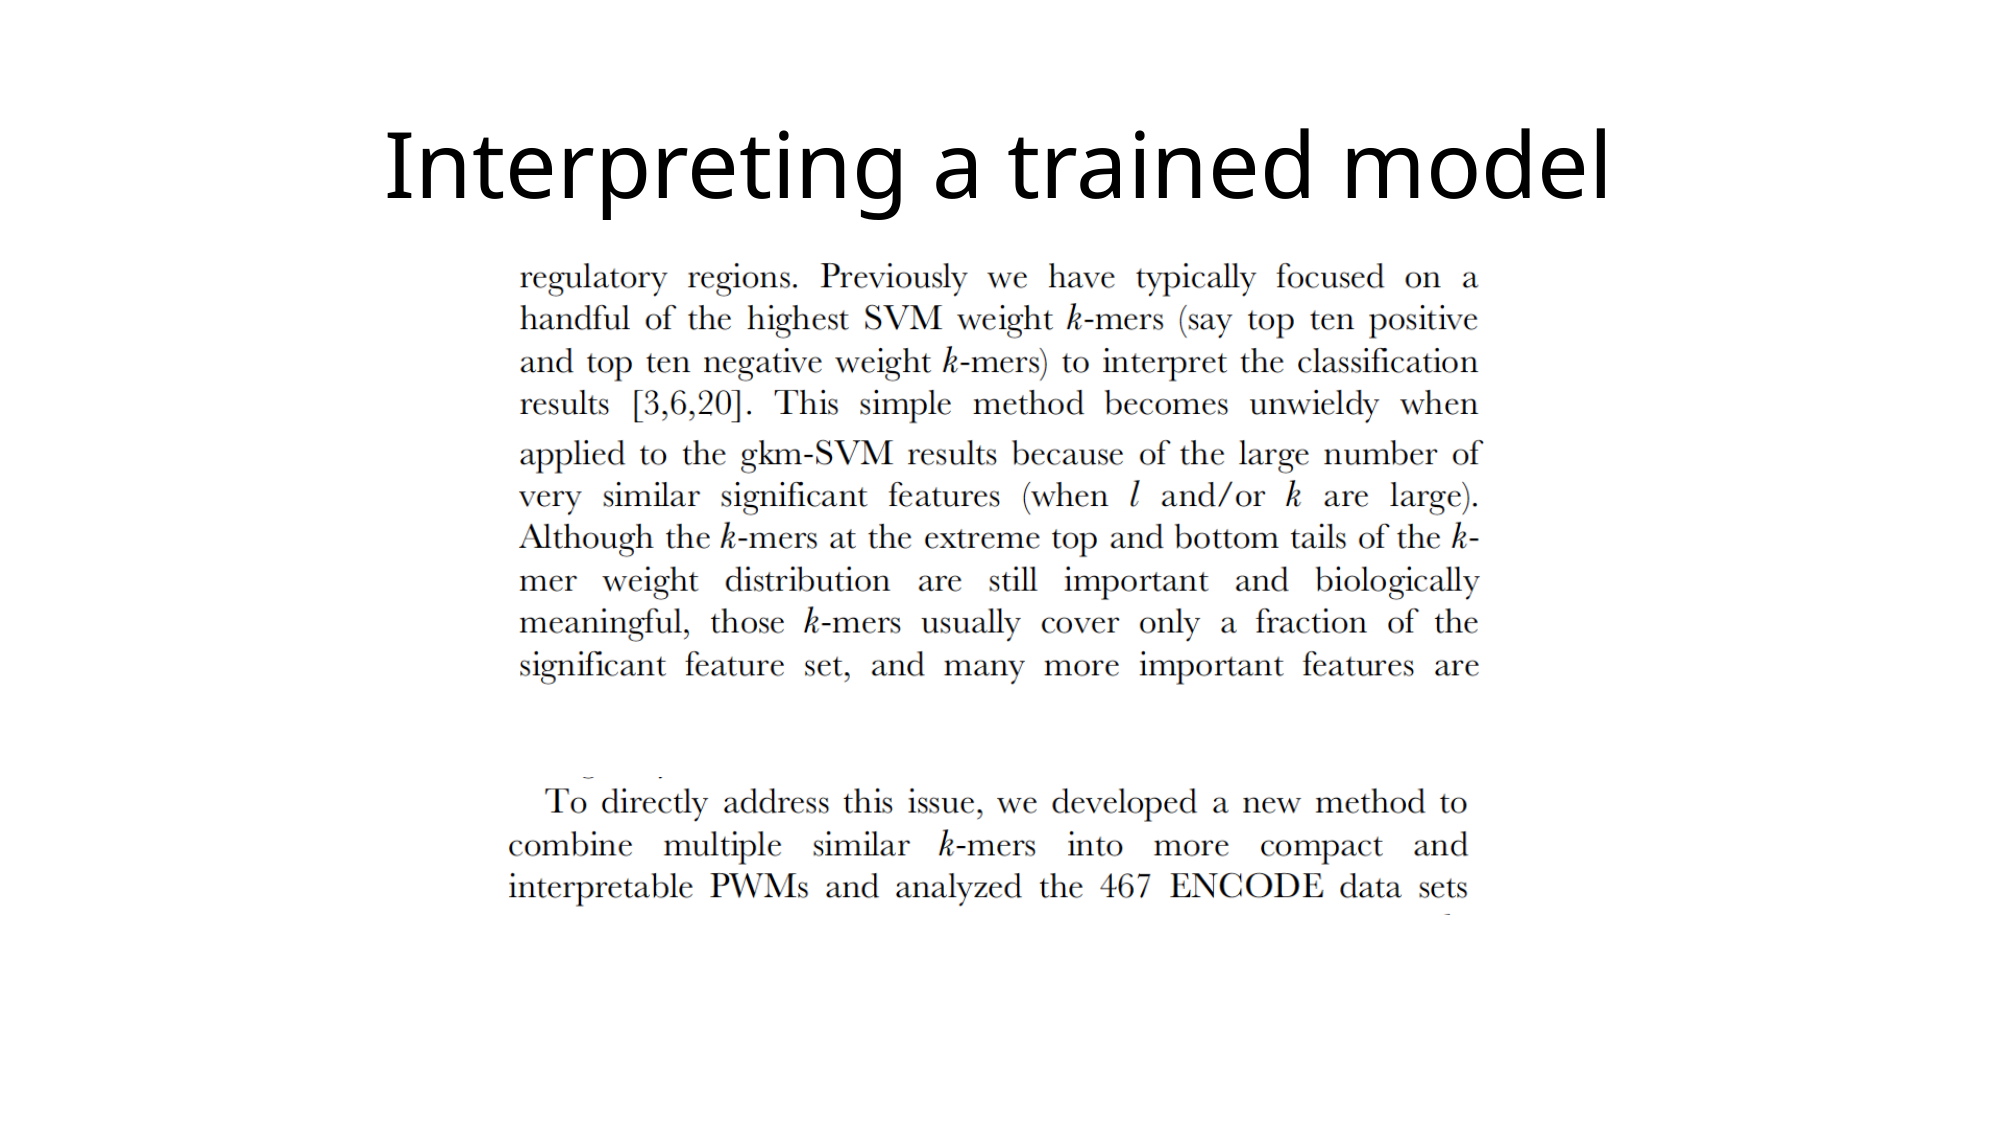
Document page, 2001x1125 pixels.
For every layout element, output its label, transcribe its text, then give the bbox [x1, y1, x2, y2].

title Interpreting a trained model [137, 59, 1863, 278]
picture [516, 435, 1484, 690]
picture [507, 777, 1481, 915]
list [507, 258, 1493, 436]
